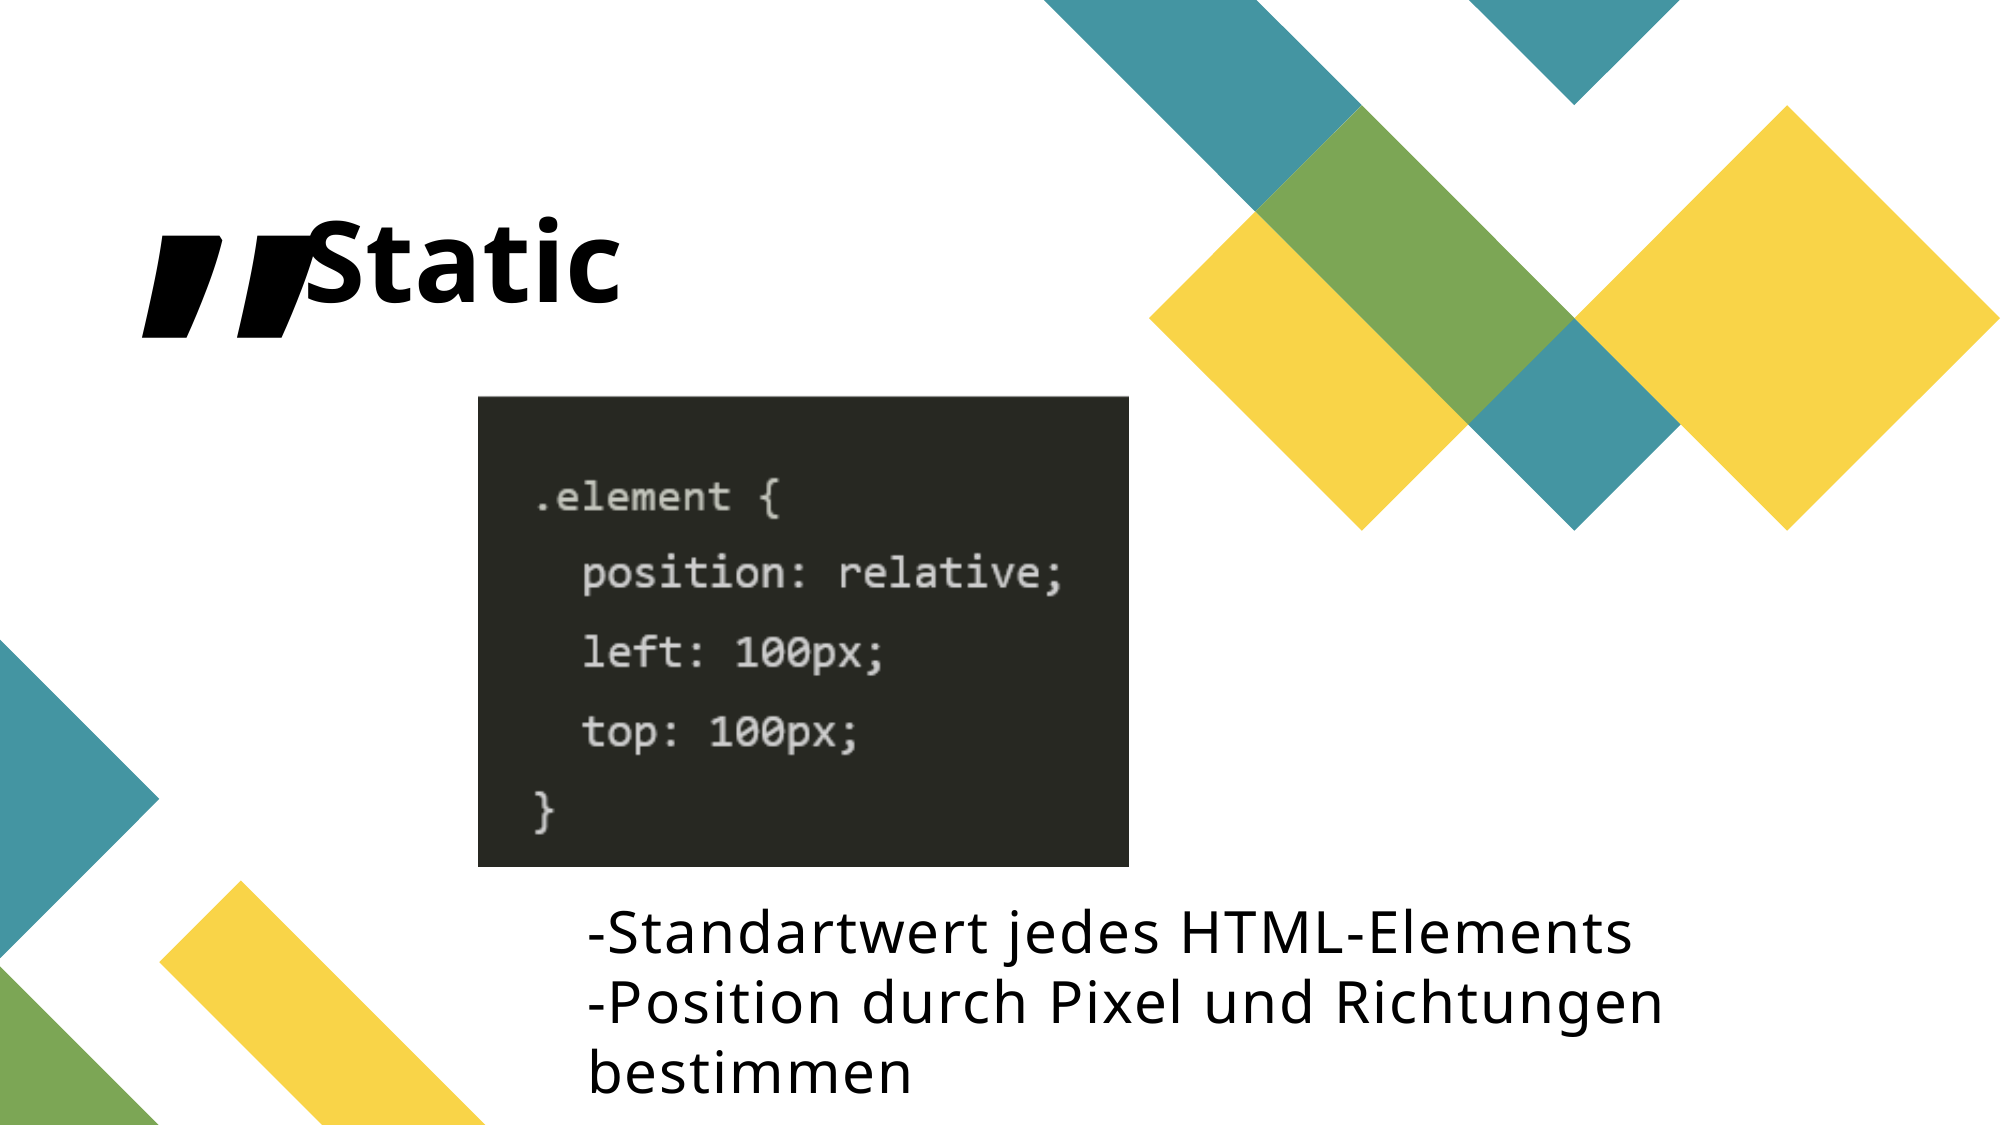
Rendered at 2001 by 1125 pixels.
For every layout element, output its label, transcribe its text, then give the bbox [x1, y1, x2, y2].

title -Standartwert jedes HTML-Elements -Position durch Pixel und Richtungen bestimmen [587, 895, 1953, 1125]
text_box Static [289, 182, 886, 333]
picture [478, 395, 1129, 867]
